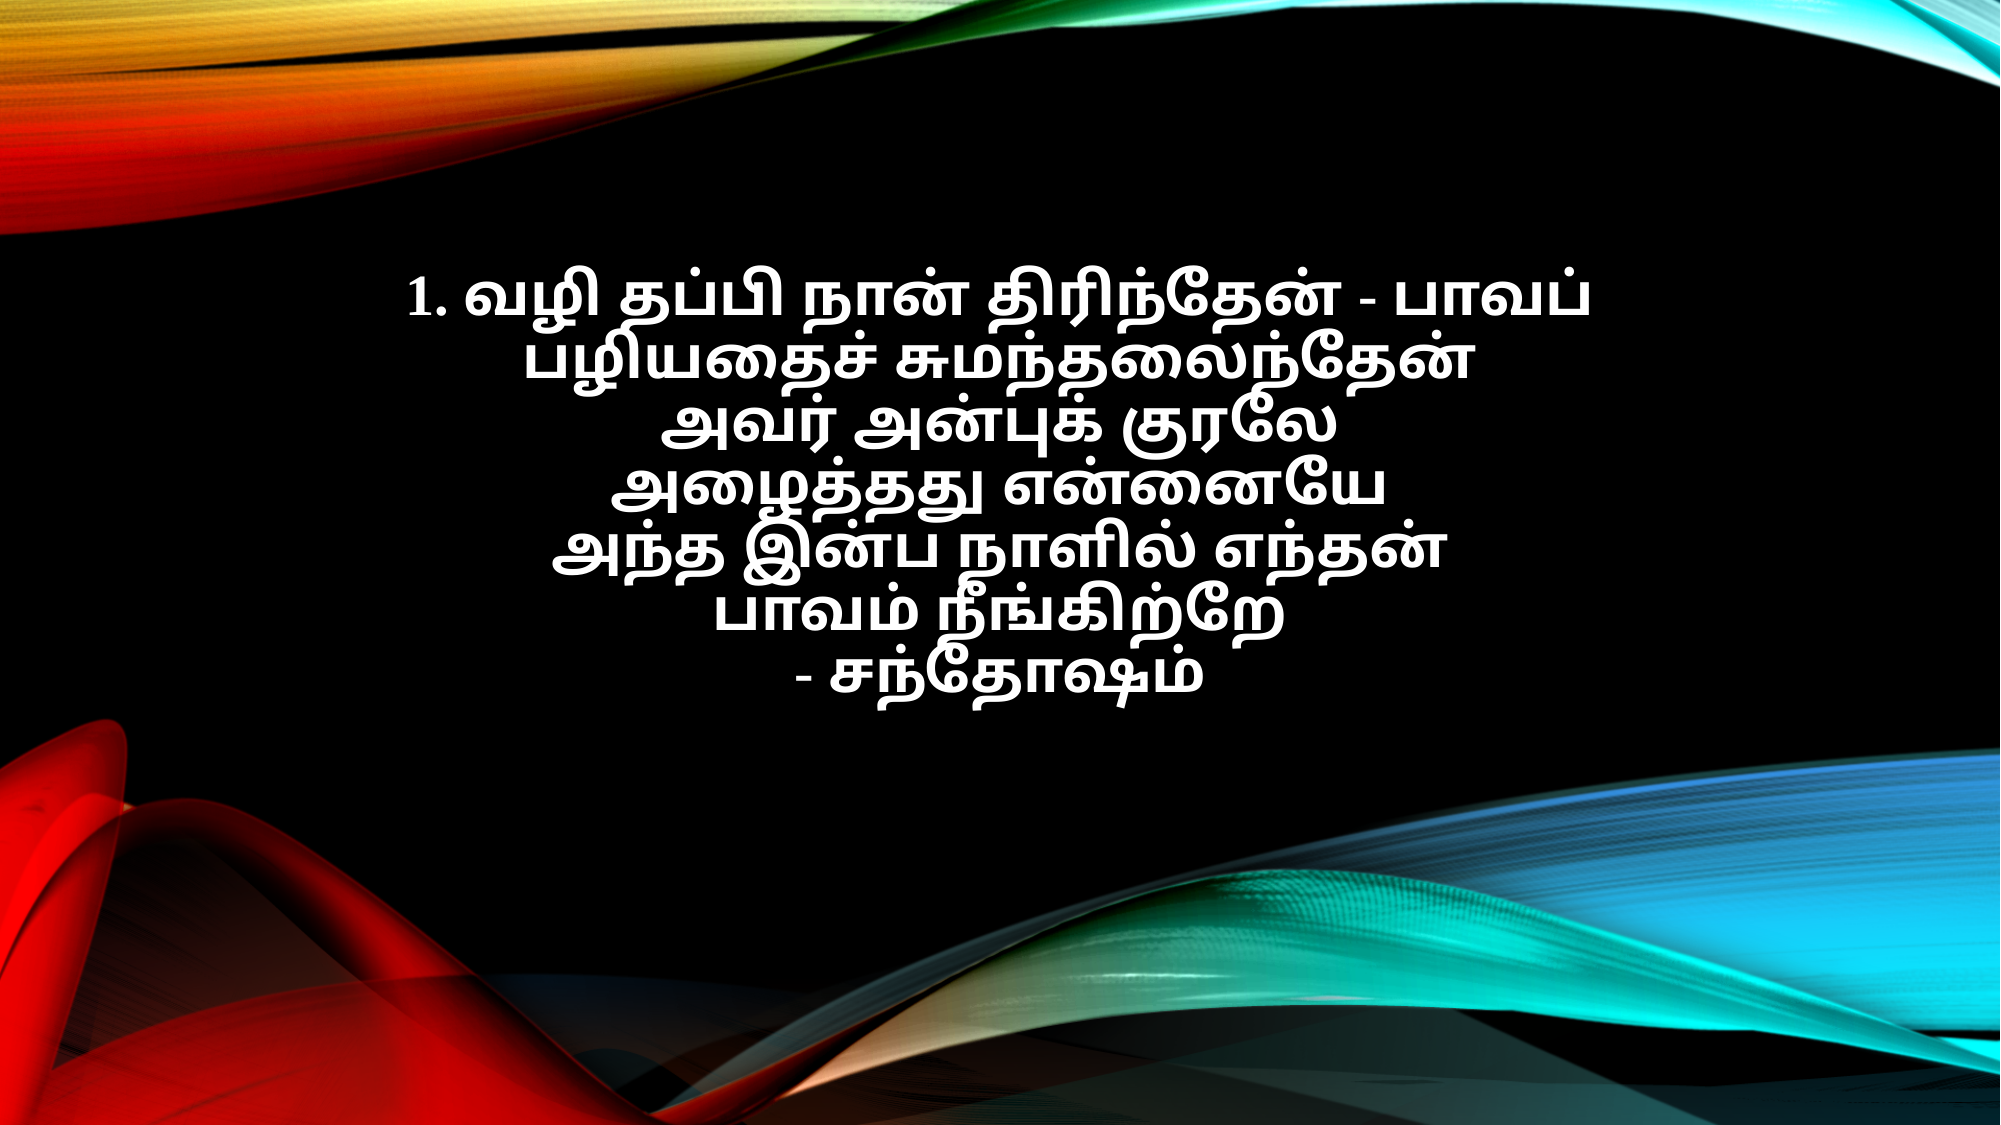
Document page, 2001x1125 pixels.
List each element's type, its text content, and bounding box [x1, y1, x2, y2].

subtitle 1. வழி தப்பி நான் திரிந்தேன் - பாவப் பழியதைச் சுமந்தலைந்தேன் அவர் அன்புக் குரலே அழைத்தது என்னையே அந்த இன்ப நாளில் எந்தன் பாவம் நீங்கிற்றே - சந்தோஷம் [0, 0, 2000, 1125]
